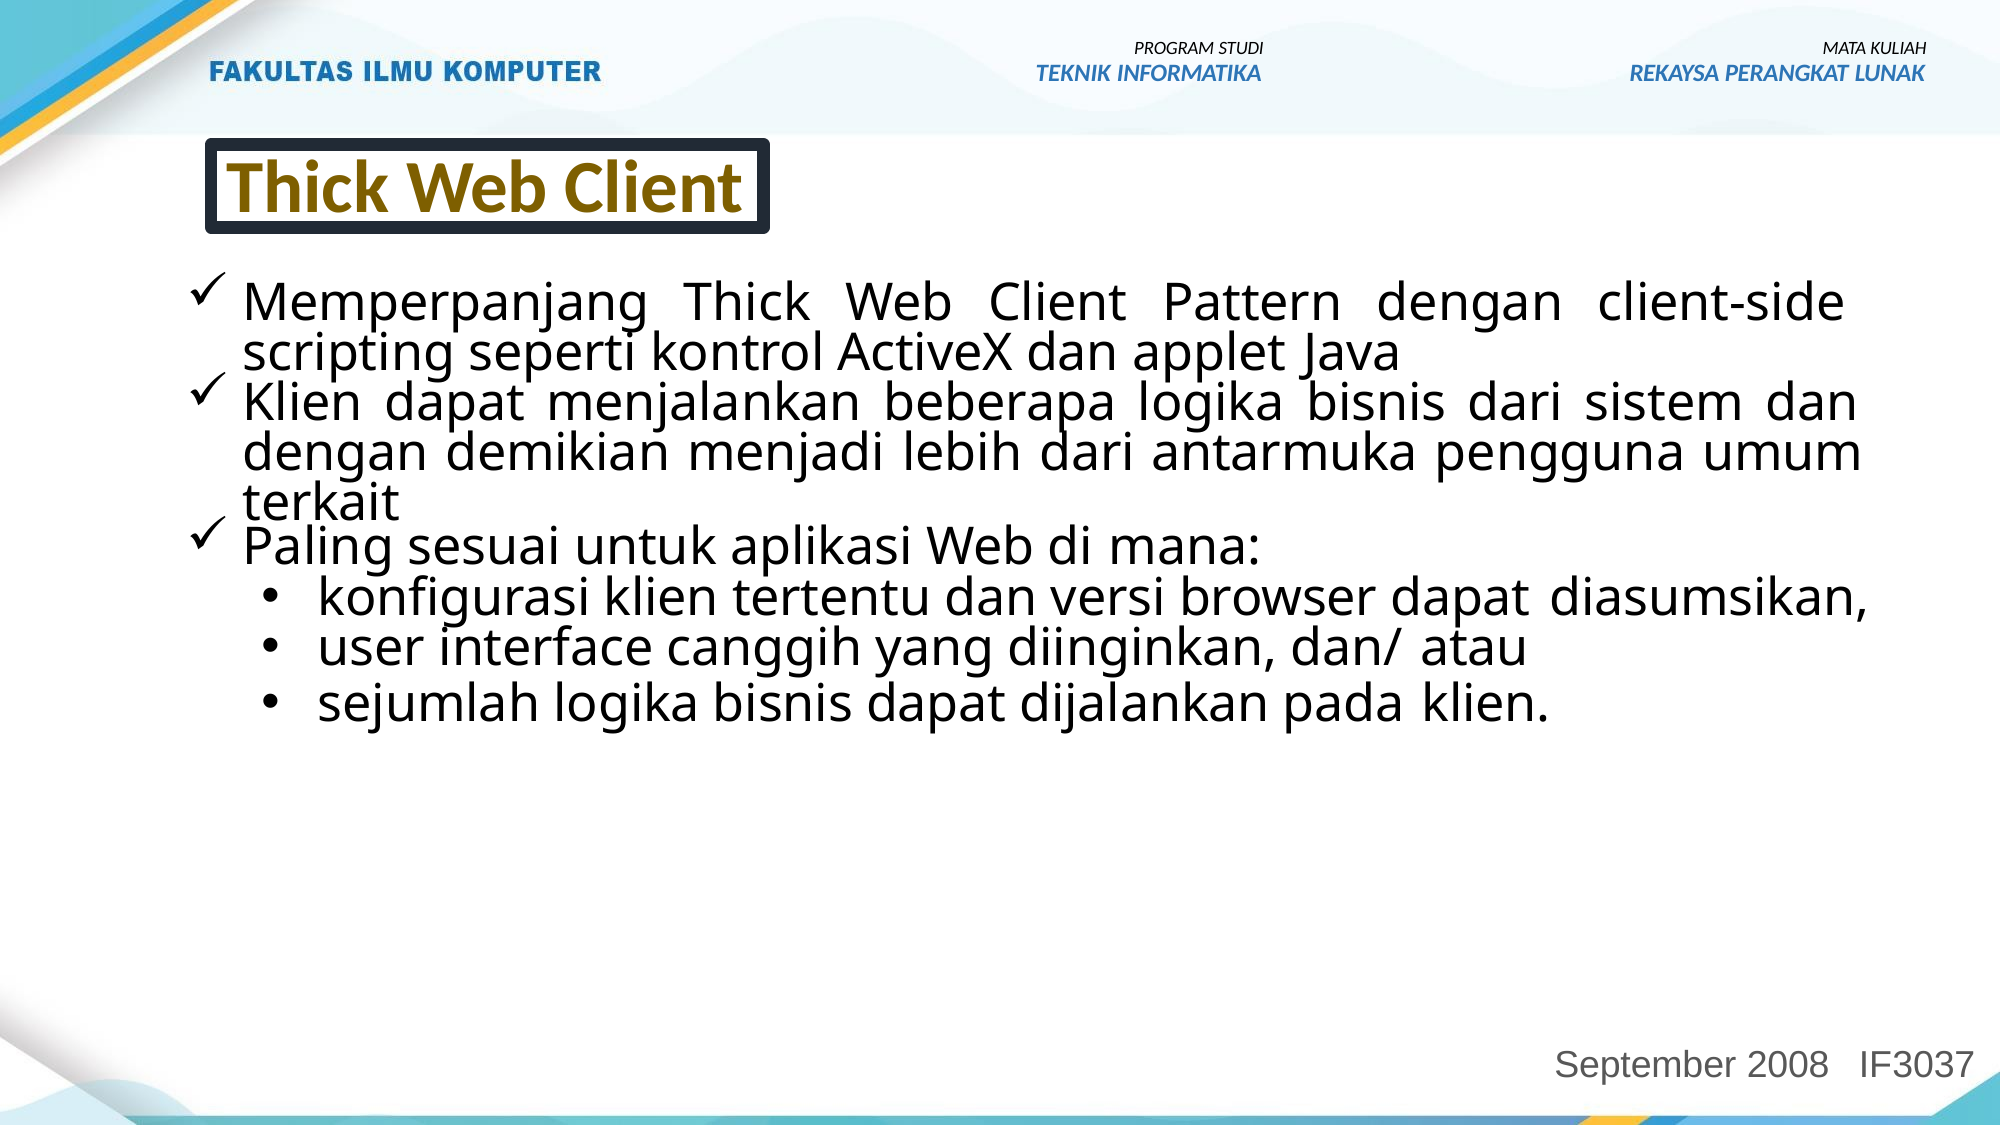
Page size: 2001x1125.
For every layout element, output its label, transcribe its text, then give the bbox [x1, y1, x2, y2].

picture [0, 0, 2000, 1125]
text_box MATA KULIAH REKAYSA PERANGKAT LUNAK [1627, 35, 1933, 87]
footer IF3037 [1856, 1041, 1978, 1125]
text_box PROGRAM STUDI TEKNIK INFORMATIKA [1033, 35, 1268, 87]
text_box Memperpanjang Thick Web Client Pattern dengan client-side scripting seperti kontrol ActiveX dan applet Java Klien dapat menjalankan beberapa logika bisnis dari sistem dan dengan demikian menjadi lebih dari antarmuka pengguna umum terkait Paling sesuai untuk aplikasi Web di mana: konfigurasi klien tertentu dan versi browser dapat diasumsikan, user interface canggih yang diinginkan, dan/ atau sejumlah logika bisnis dapat dijalankan pada klien. [184, 267, 1881, 732]
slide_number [1552, 1041, 1834, 1125]
text_box Thick Web Client [211, 144, 764, 228]
